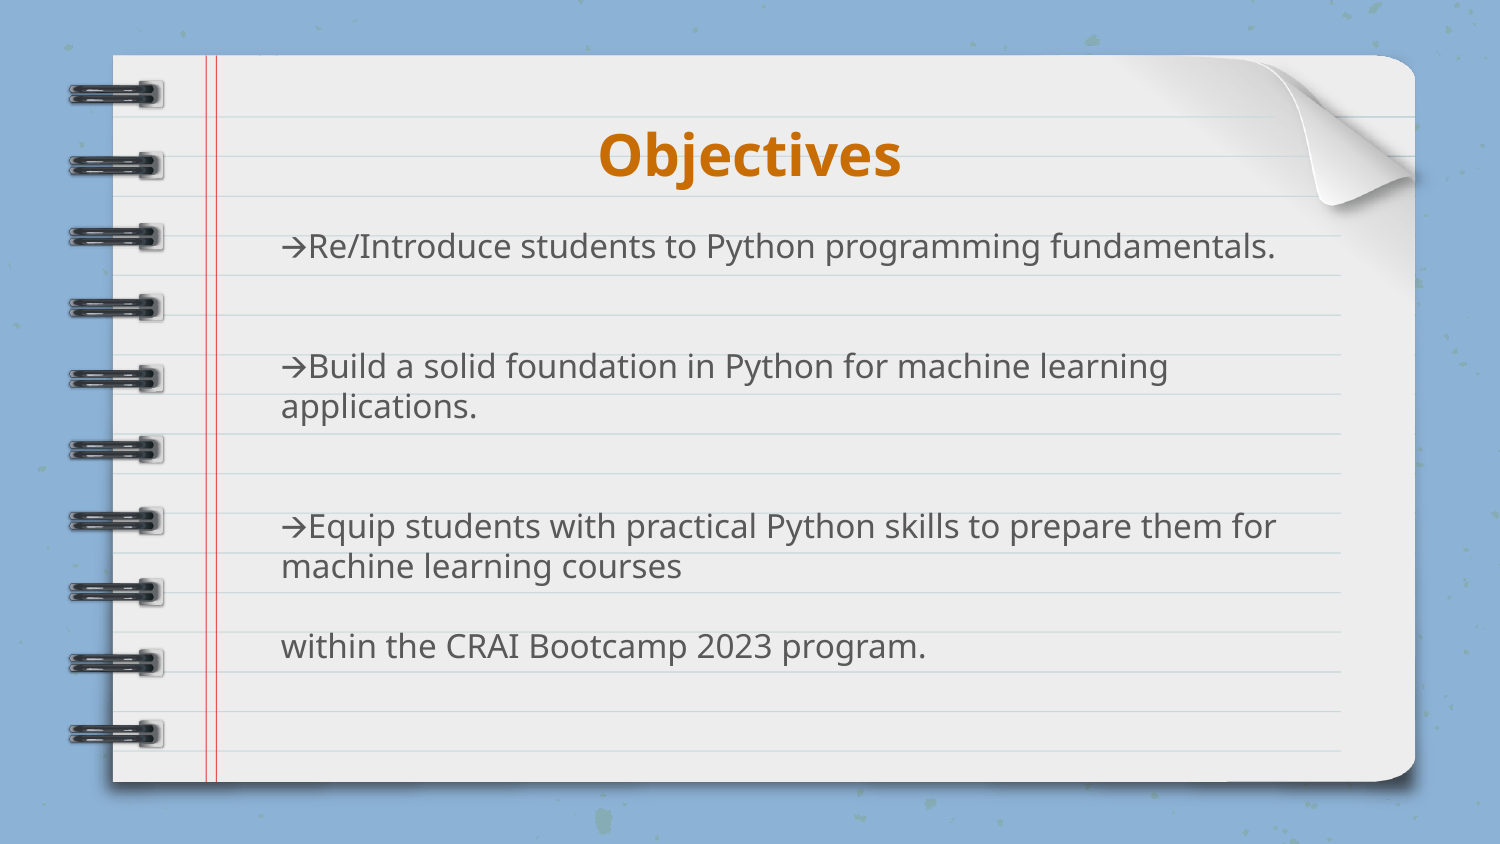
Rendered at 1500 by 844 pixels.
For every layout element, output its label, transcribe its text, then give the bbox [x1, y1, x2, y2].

title Objectives [301, 116, 1199, 210]
picture [63, 22, 1437, 822]
list 🡪Re/Introduce students to Python programming fundamentals. 🡪Build a solid foundation in Python for machine learning applications. 🡪Equip students with practical Python skills to prepare them for machine learning courses within the CRAI Bootcamp 2023 program. [241, 210, 1373, 709]
